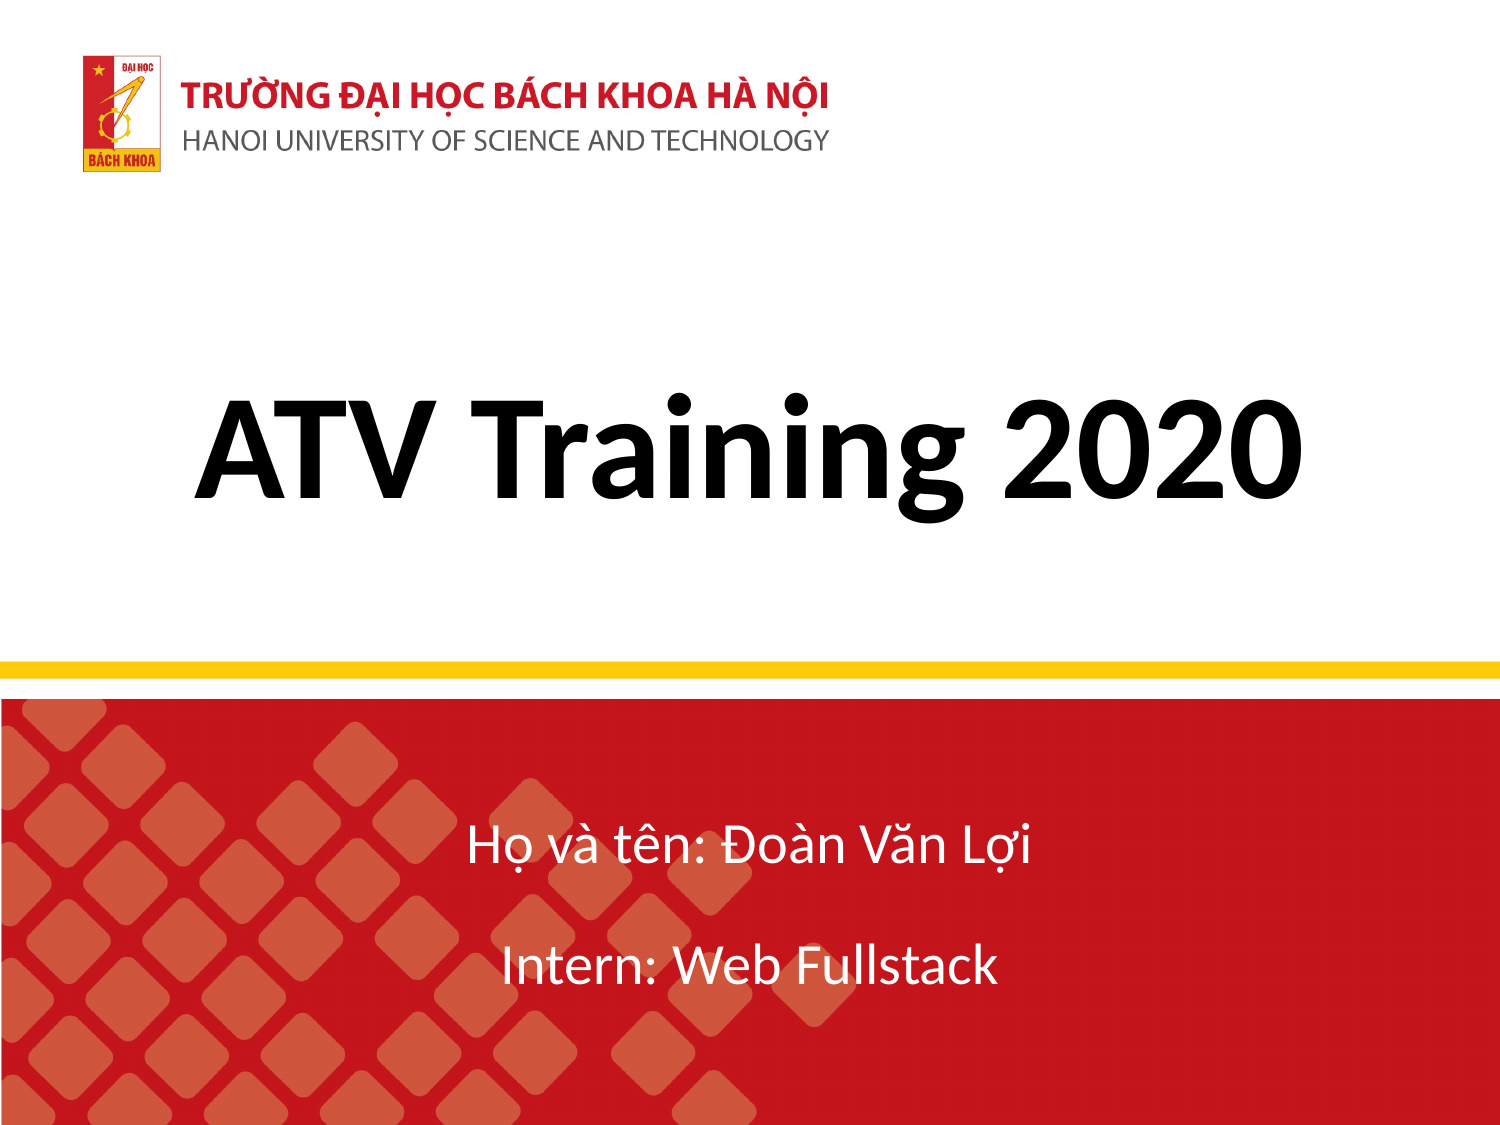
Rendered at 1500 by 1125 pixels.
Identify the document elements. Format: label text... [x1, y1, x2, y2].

text_box ATV Training 2020 [179, 340, 1321, 536]
picture [0, 0, 1500, 1125]
subtitle Họ và tên: Đoàn Văn Lợi Intern: Web Fullstack [187, 762, 1313, 1035]
